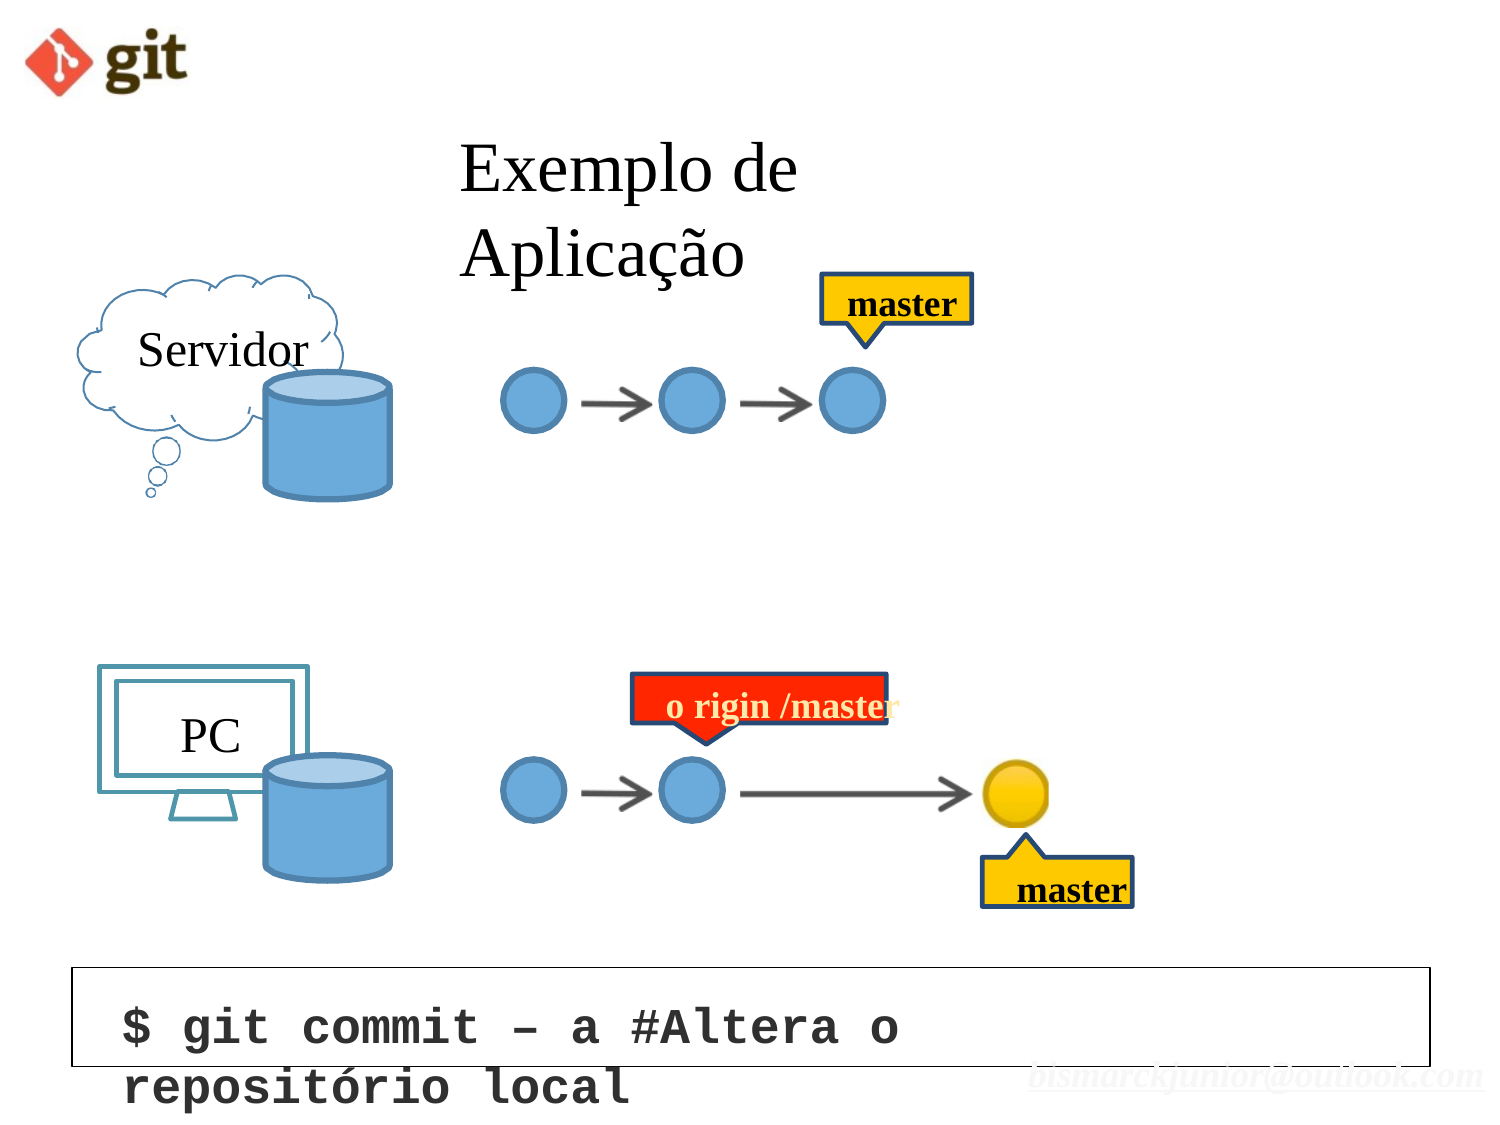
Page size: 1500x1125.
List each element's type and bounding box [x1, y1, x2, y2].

text_box [581, 773, 653, 812]
text_box [145, 436, 181, 499]
picture [23, 26, 190, 99]
text_box [661, 759, 723, 821]
text_box [739, 773, 974, 813]
text_box [71, 666, 1490, 1114]
text_box [821, 277, 972, 348]
text_box [581, 386, 653, 422]
text_box [821, 369, 884, 432]
text_box [739, 386, 813, 422]
text_box [632, 673, 904, 745]
text_box [77, 275, 390, 500]
text_box [981, 758, 1049, 828]
text_box [503, 759, 565, 821]
text_box [661, 369, 723, 432]
text_box [503, 369, 565, 432]
title [457, 118, 1103, 309]
